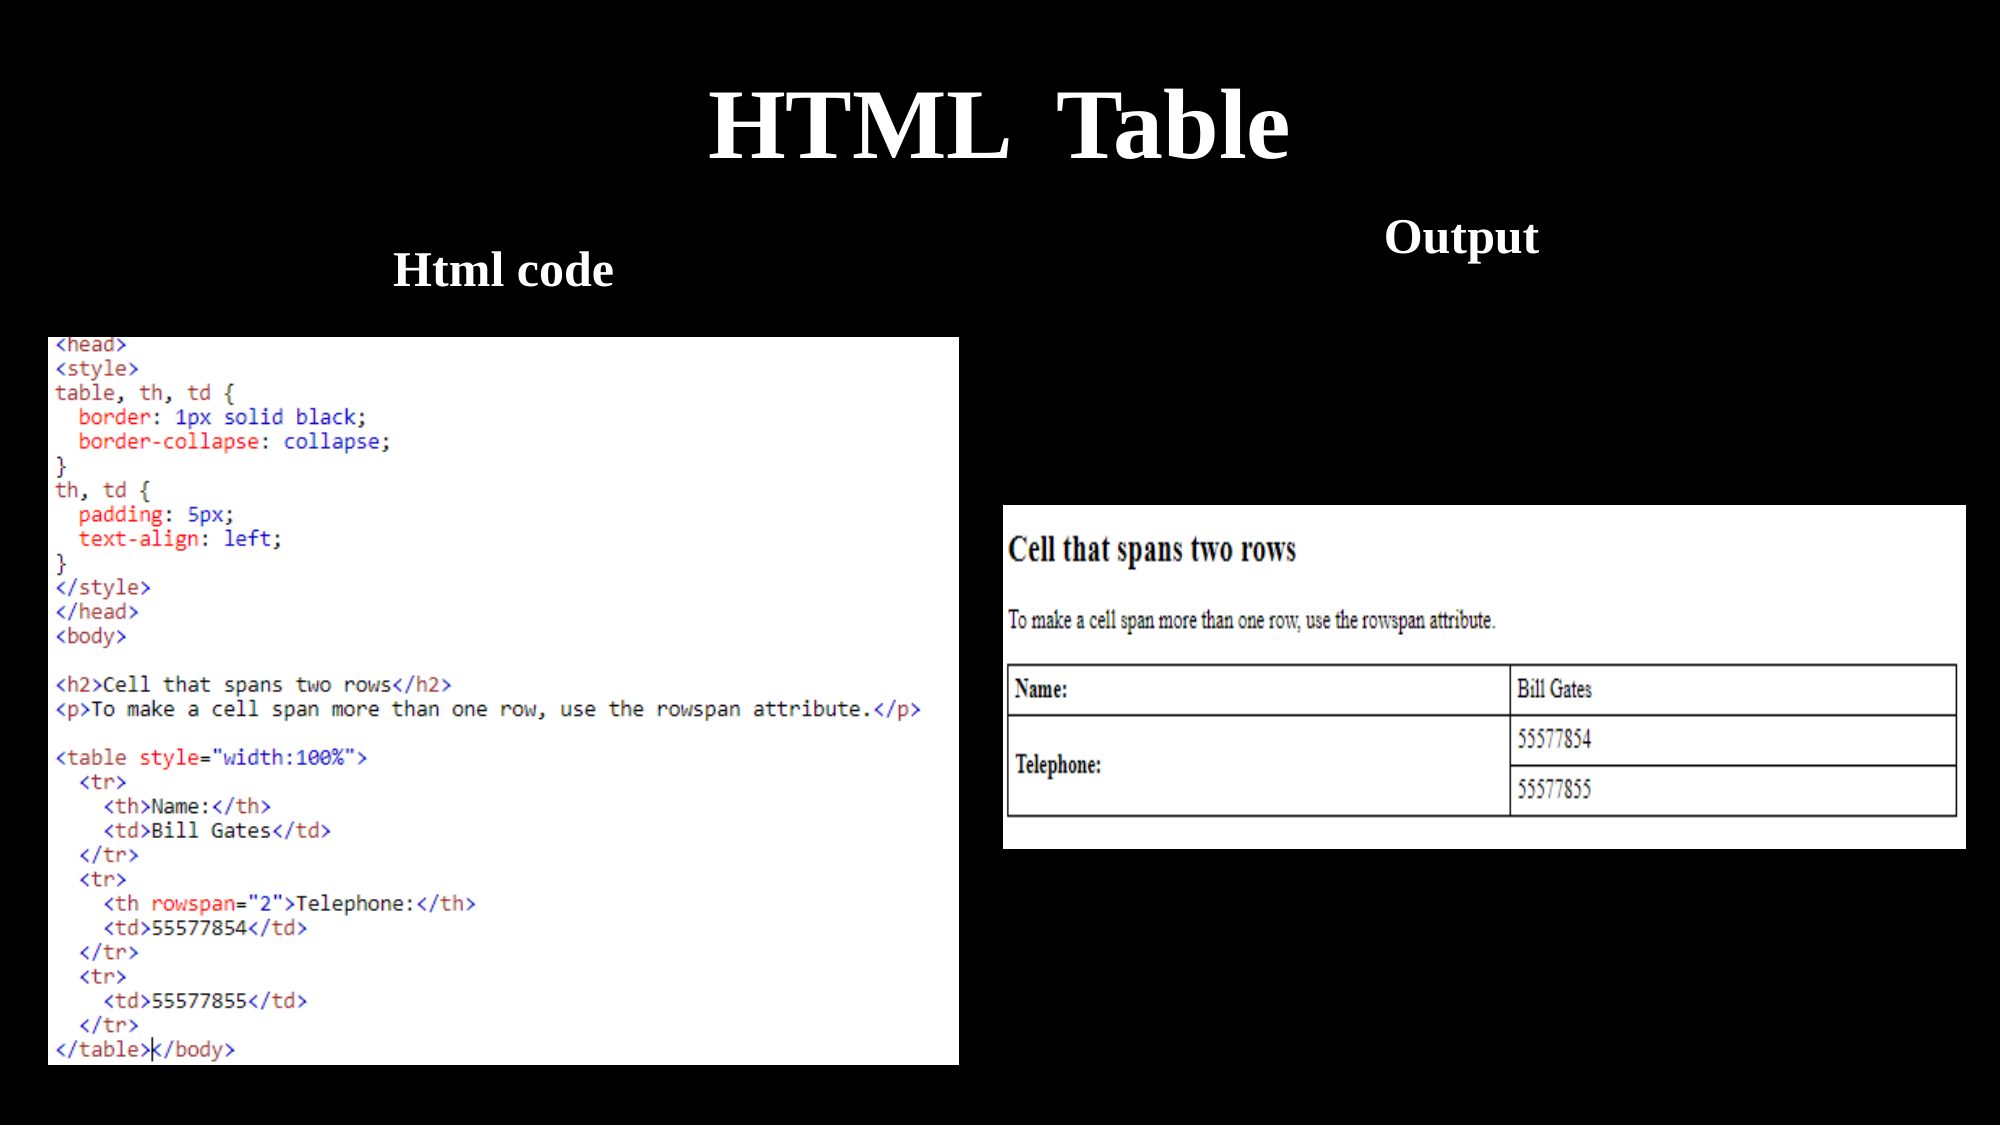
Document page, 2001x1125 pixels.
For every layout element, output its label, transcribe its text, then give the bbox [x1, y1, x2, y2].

text_box Html code [3, 229, 1004, 304]
text_box Output [961, 196, 1962, 272]
picture [1003, 505, 1966, 850]
picture [48, 337, 959, 1065]
title HTML Table [137, 17, 1863, 229]
